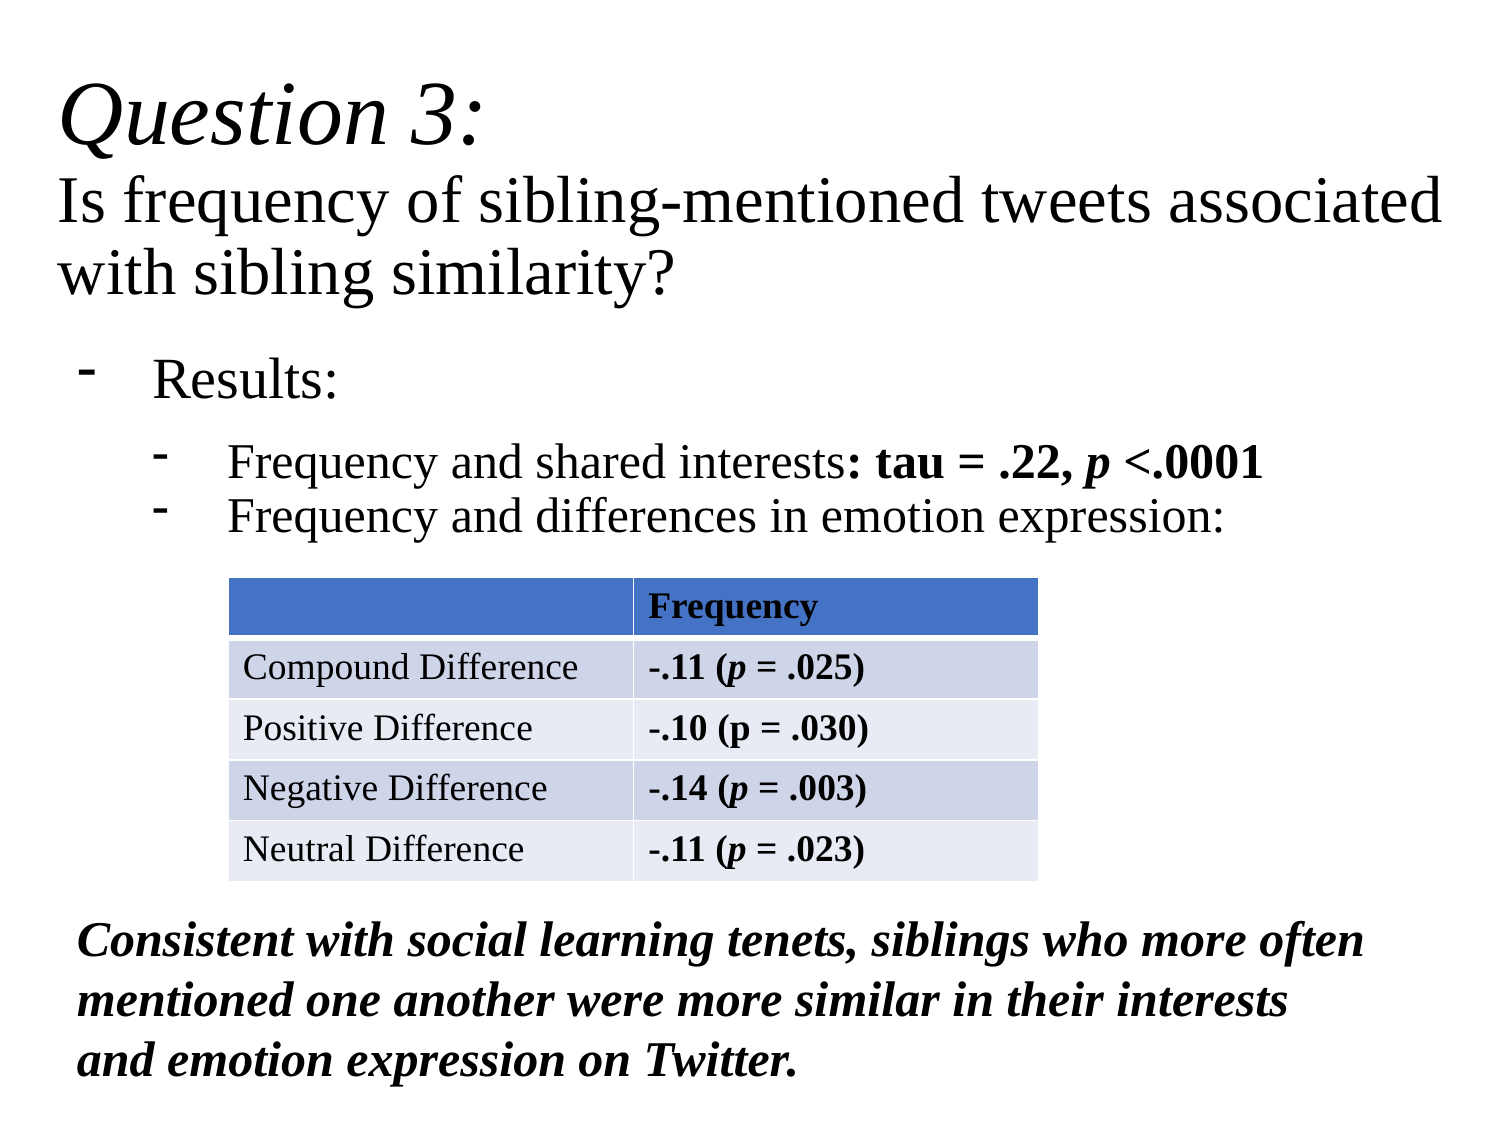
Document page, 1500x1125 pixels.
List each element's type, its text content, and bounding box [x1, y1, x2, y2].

table_header Frequency [634, 578, 1038, 635]
table_cell Compound Difference [229, 641, 633, 698]
table_cell Negative Difference [229, 761, 633, 820]
table_cell -.11 (p = .025) [634, 641, 1038, 698]
title Question 3: Is frequency of sibling-mentioned tweets associated with sibling similarity? [42, 41, 1479, 334]
table_cell Positive Difference [229, 700, 633, 759]
table_cell -.10 (p = .030) [634, 700, 1038, 759]
table_header [229, 578, 633, 635]
table_cell Neutral Difference [229, 821, 633, 881]
table_cell -.14 (p = .003) [634, 761, 1038, 820]
table_cell -.11 (p = .023) [634, 821, 1038, 881]
text_box Consistent with social learning tenets, siblings who more often mentioned one another were more similar in their interests and emotion expression on Twitter. [62, 898, 1391, 1094]
list Results: Frequency and shared interests: tau = .22, p <.0001 Frequency and differences in emotion expression: [62, 333, 1479, 1047]
